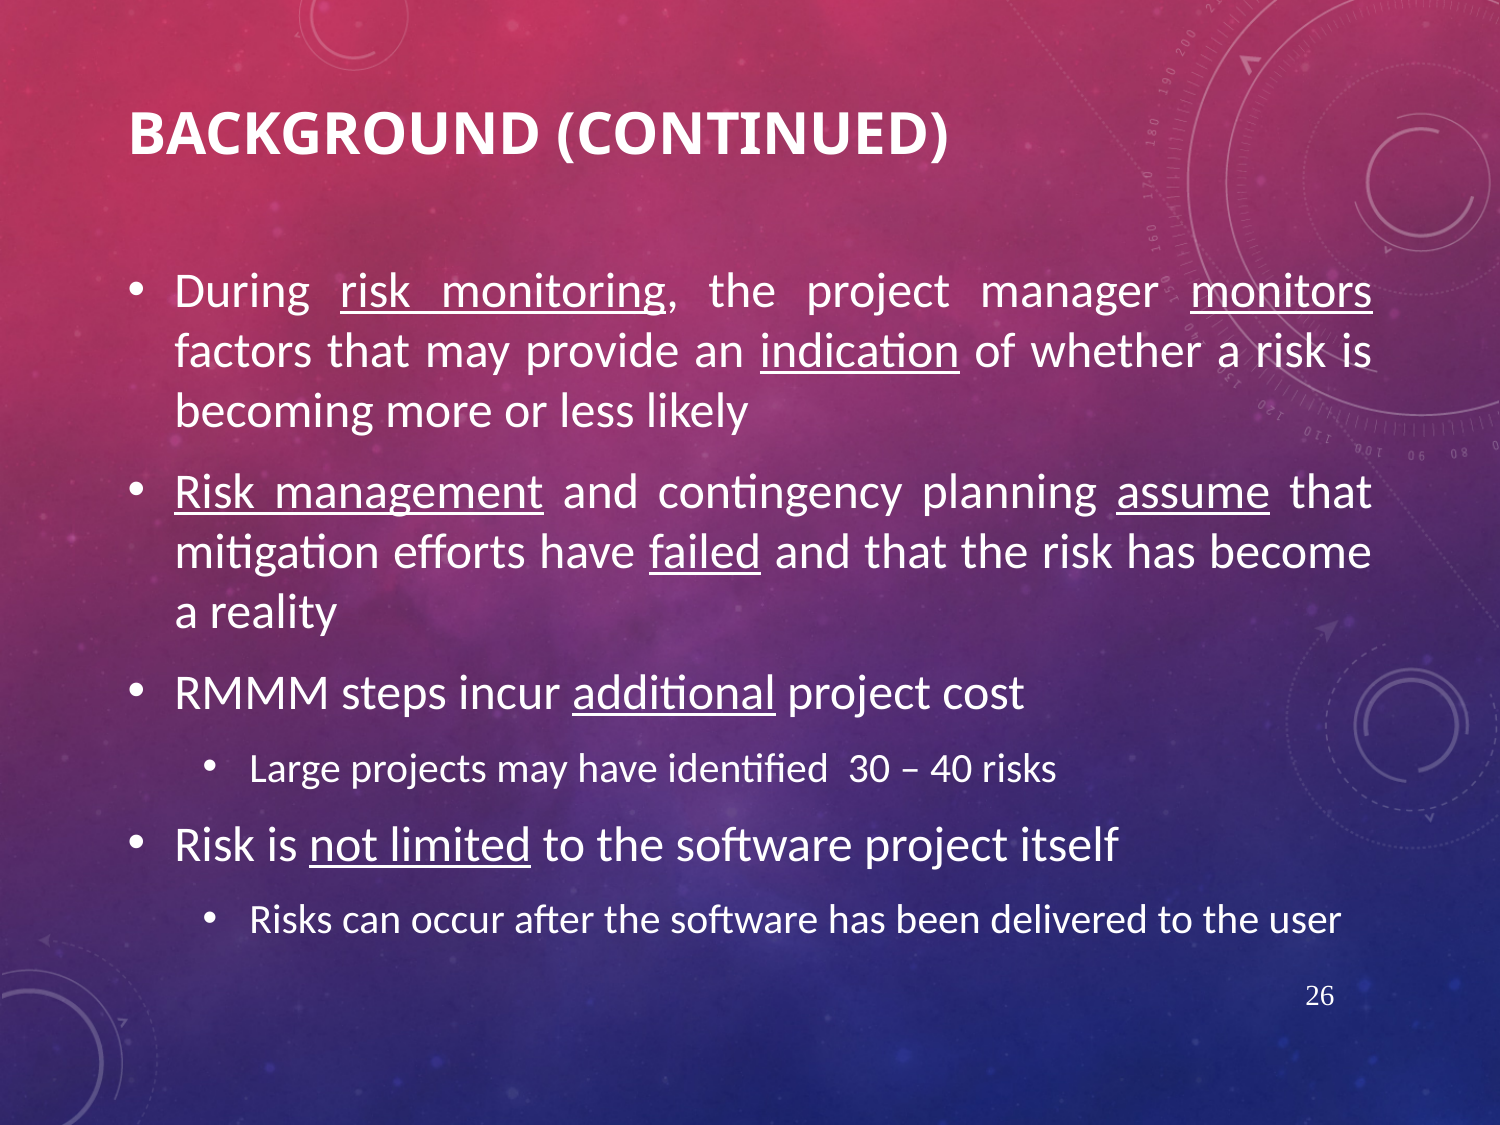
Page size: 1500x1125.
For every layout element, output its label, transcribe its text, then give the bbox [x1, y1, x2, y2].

list During risk monitoring, the project manager monitors factors that may provide an indication of whether a risk is becoming more or less likely Risk management and contingency planning assume that mitigation efforts have failed and that the risk has become a reality RMMM steps incur additional project cost Large projects may have identified 30 – 40 risks Risk is not limited to the software project itself Risks can occur after the software has been delivered to the user [112, 262, 1388, 938]
slide_number 26 [1281, 963, 1350, 1025]
title Background (continued) [112, 37, 1388, 225]
picture [0, 0, 1500, 1125]
